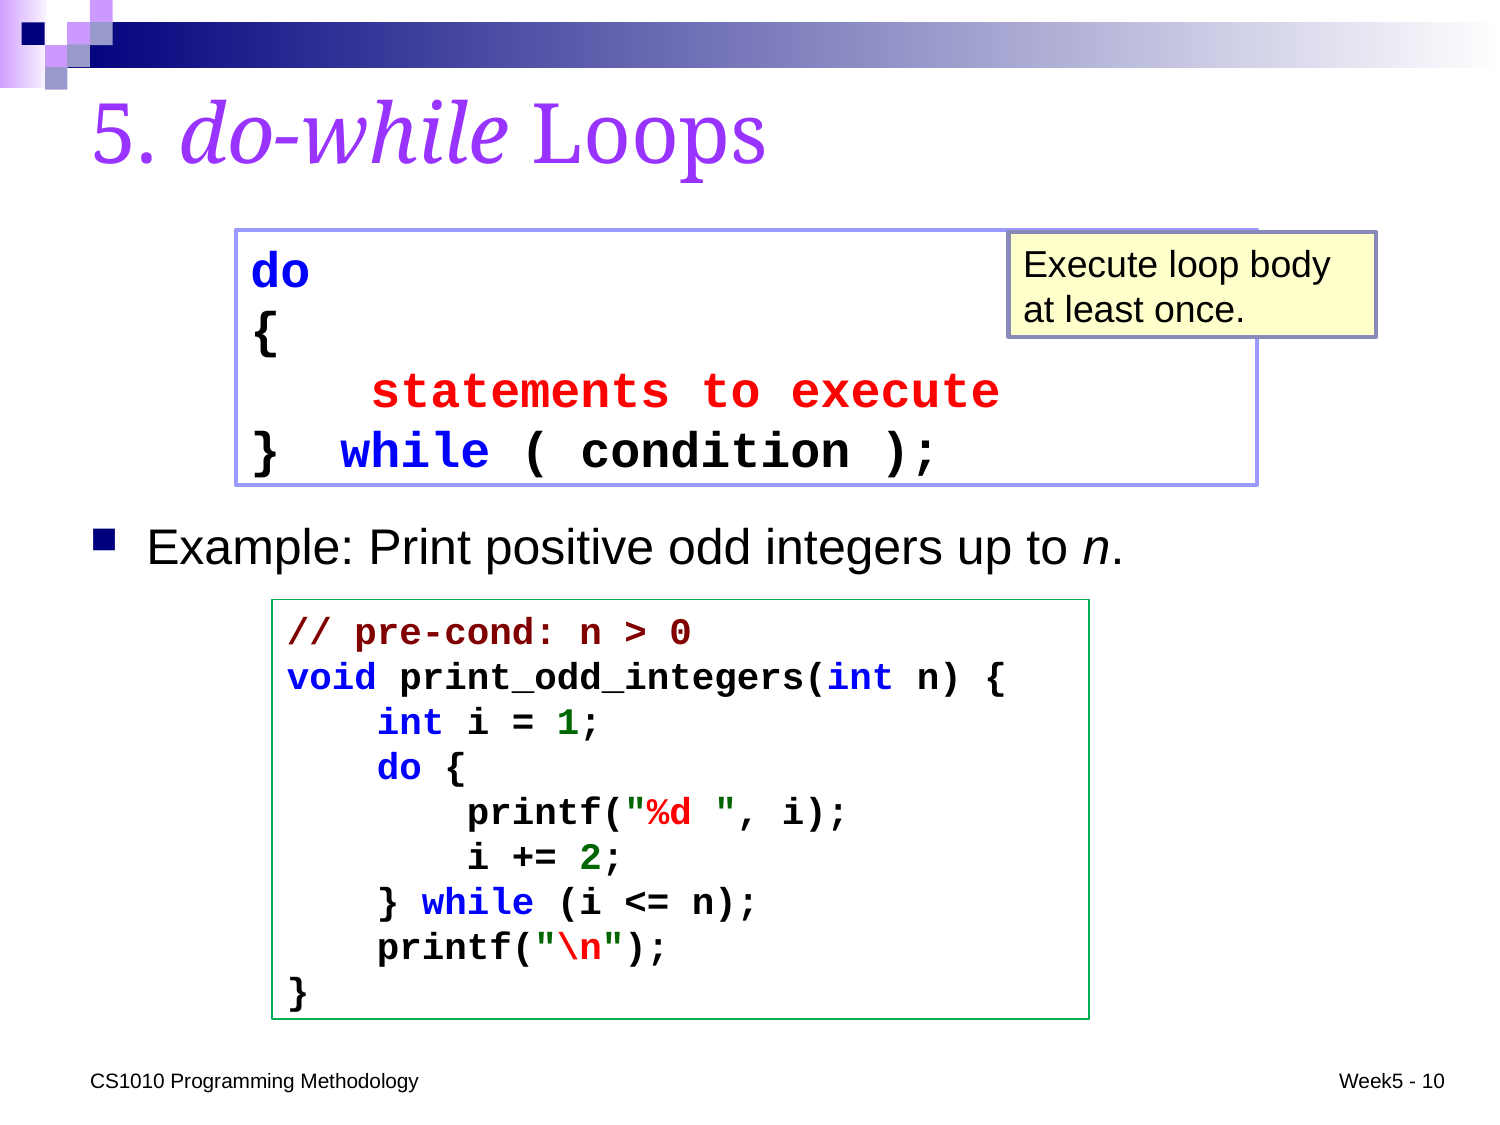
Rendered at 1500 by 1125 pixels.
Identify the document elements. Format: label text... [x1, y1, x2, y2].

title 5. do-while Loops [74, 63, 1426, 197]
footer CS1010 Programming Methodology [74, 432, 439, 506]
list Example: Print positive odd integers up to n. [74, 506, 1426, 1125]
text_box Execute loop body at least once. [1006, 230, 1378, 339]
text_box Week5 - 10 [1426, 1060, 1460, 1100]
text_box do { statements to execute } while ( condition ); [234, 228, 1259, 487]
